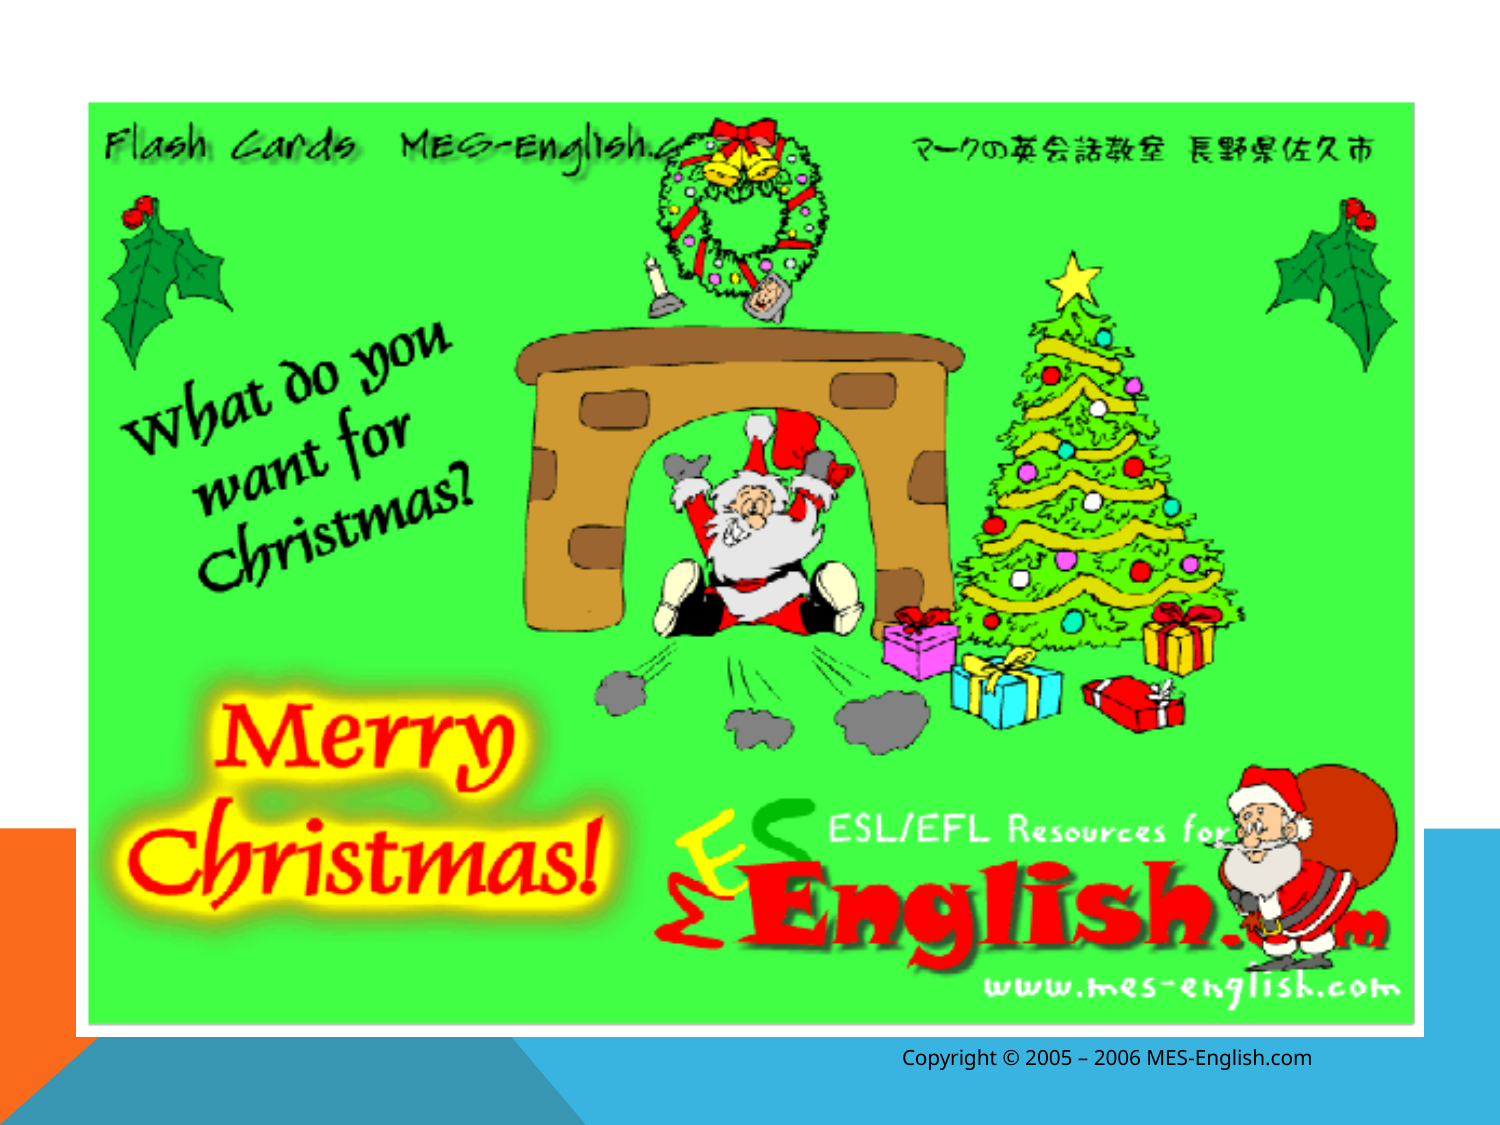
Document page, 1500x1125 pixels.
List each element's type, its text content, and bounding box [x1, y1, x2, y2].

text_box Copyright © 2005 – 2006 MES-English.com [887, 1042, 1425, 1078]
picture [75, 89, 1424, 1037]
